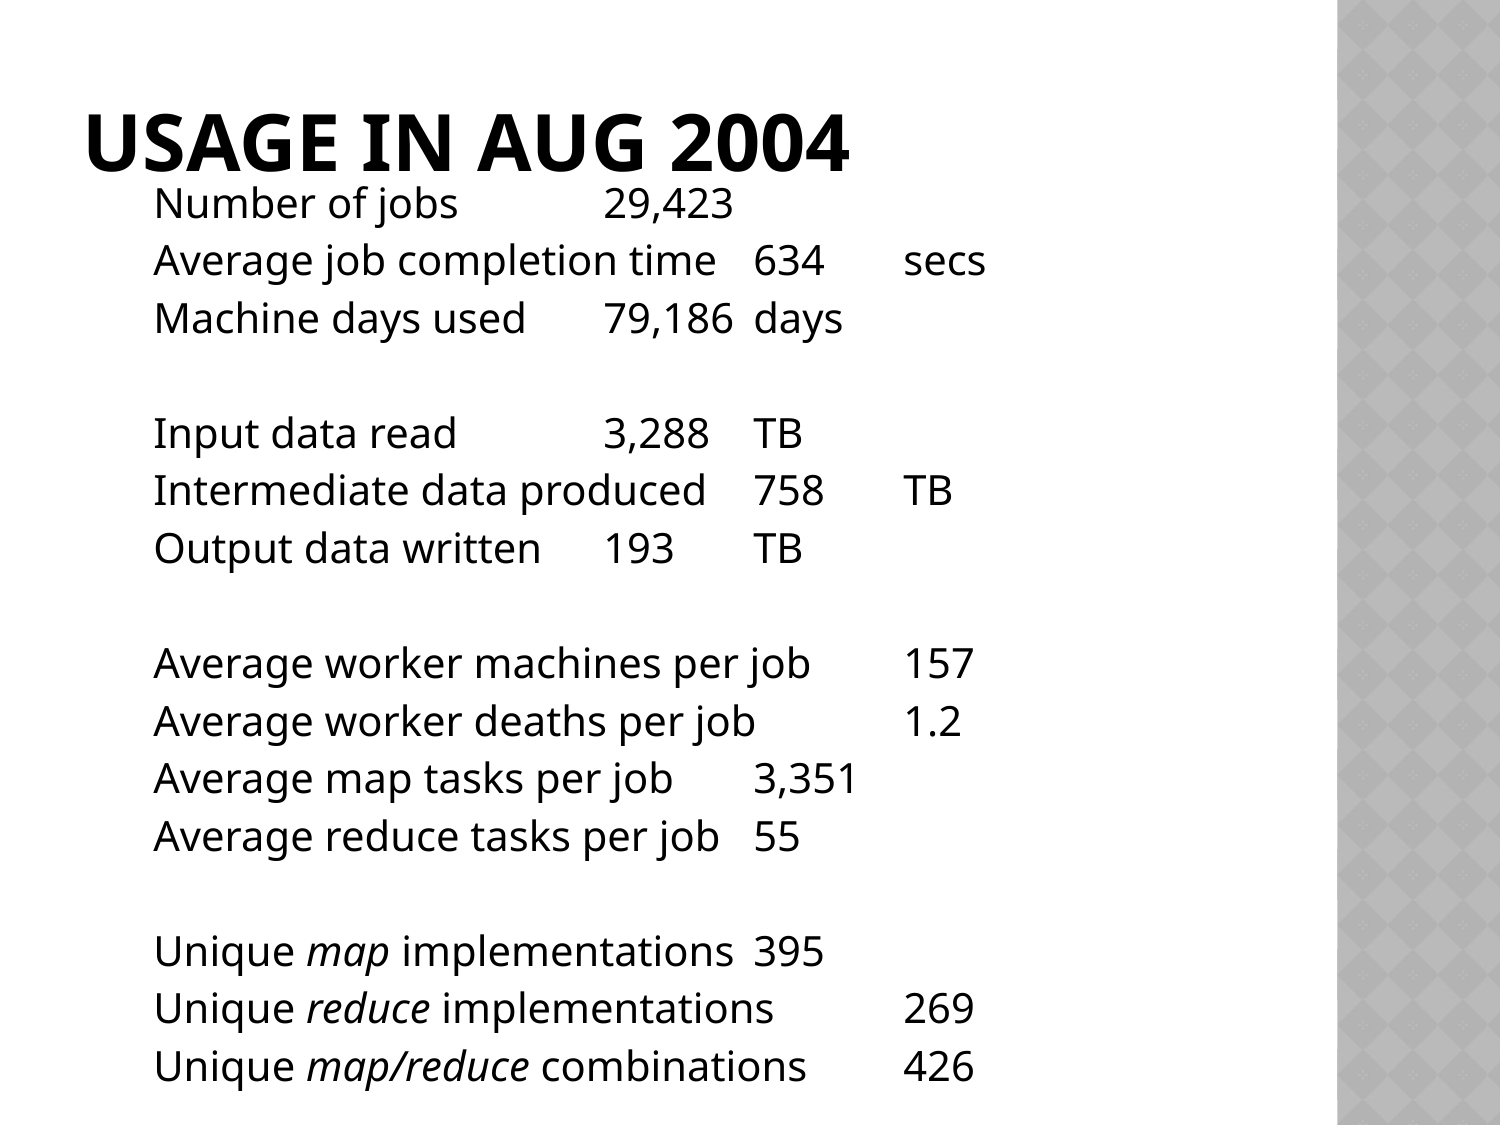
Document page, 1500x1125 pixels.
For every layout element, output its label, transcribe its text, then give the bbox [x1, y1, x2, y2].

title Usage in Aug 2004 [75, 0, 1263, 188]
list Number of jobs 29,423 Average job completion time 634 secs Machine days used 79,186 days Input data read 3,288 TB Intermediate data produced 758 TB Output data written 193 TB Average worker machines per job 157 Average worker deaths per job 1.2 Average map tasks per job 3,351 Average reduce tasks per job 55 Unique map implementations 395 Unique reduce implementations 269 Unique map/reduce combinations 426 [62, 174, 1413, 1125]
